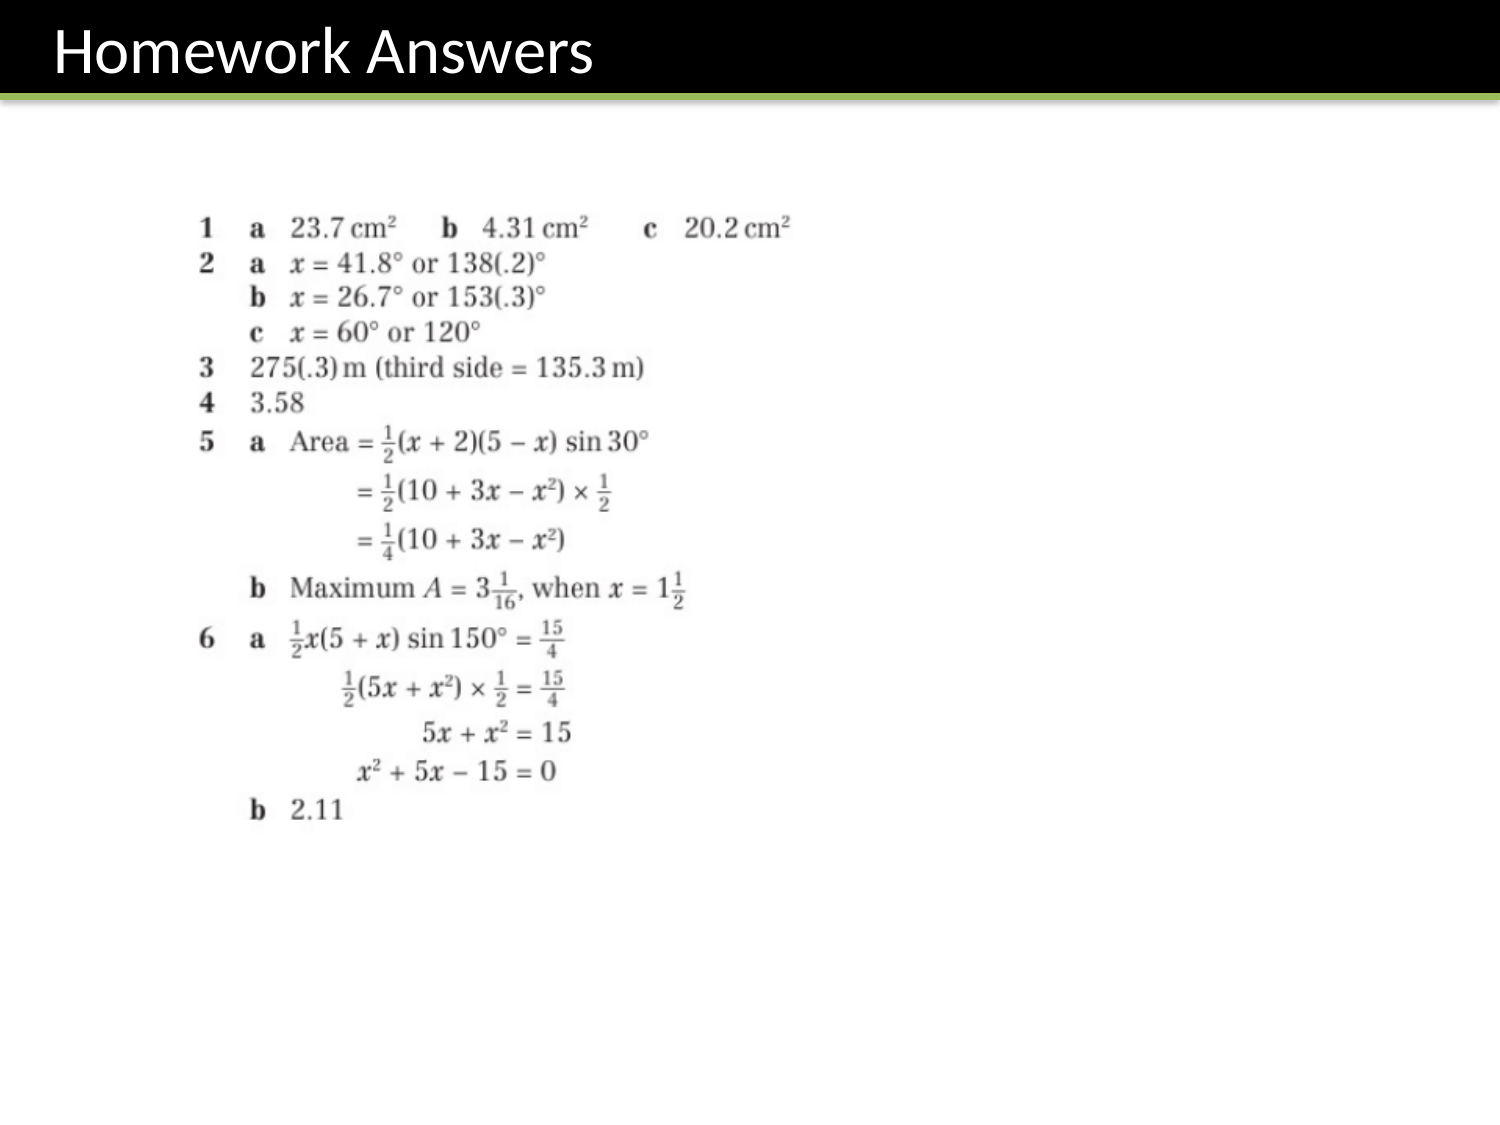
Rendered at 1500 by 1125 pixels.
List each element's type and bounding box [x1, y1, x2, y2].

picture [159, 195, 904, 845]
text_box [0, 0, 1500, 97]
